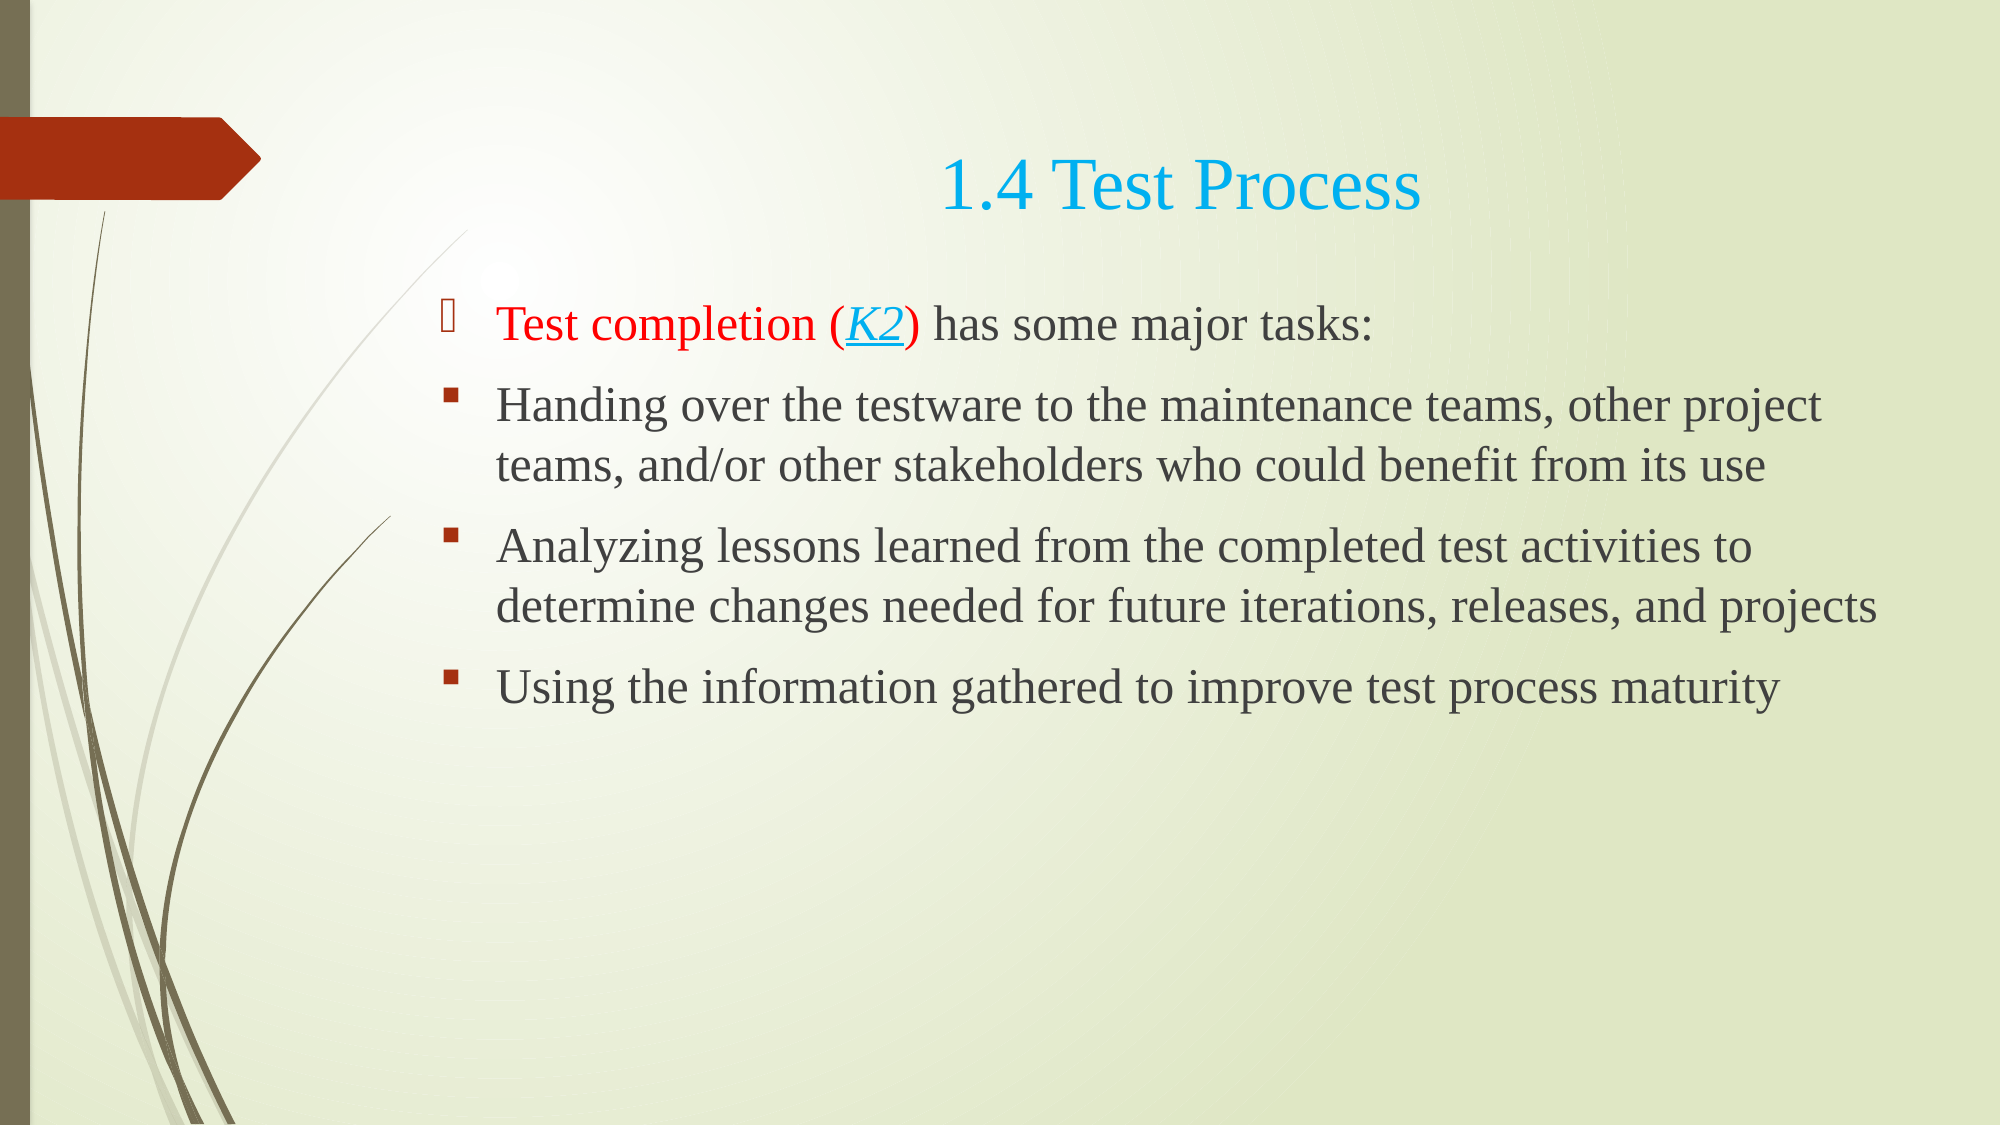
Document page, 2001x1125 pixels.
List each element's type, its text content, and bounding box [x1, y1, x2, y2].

text_box 1.4 Test Process [450, 127, 1913, 283]
list Test completion (K2) has some major tasks: Handing over the testware to the maintenance teams, other project teams, and/or other stakeholders who could benefit from its use Analyzing lessons learned from the completed test activities to determine changes needed for future iterations, releases, and projects Using the information gathered to improve test process maturity [424, 283, 1963, 1069]
